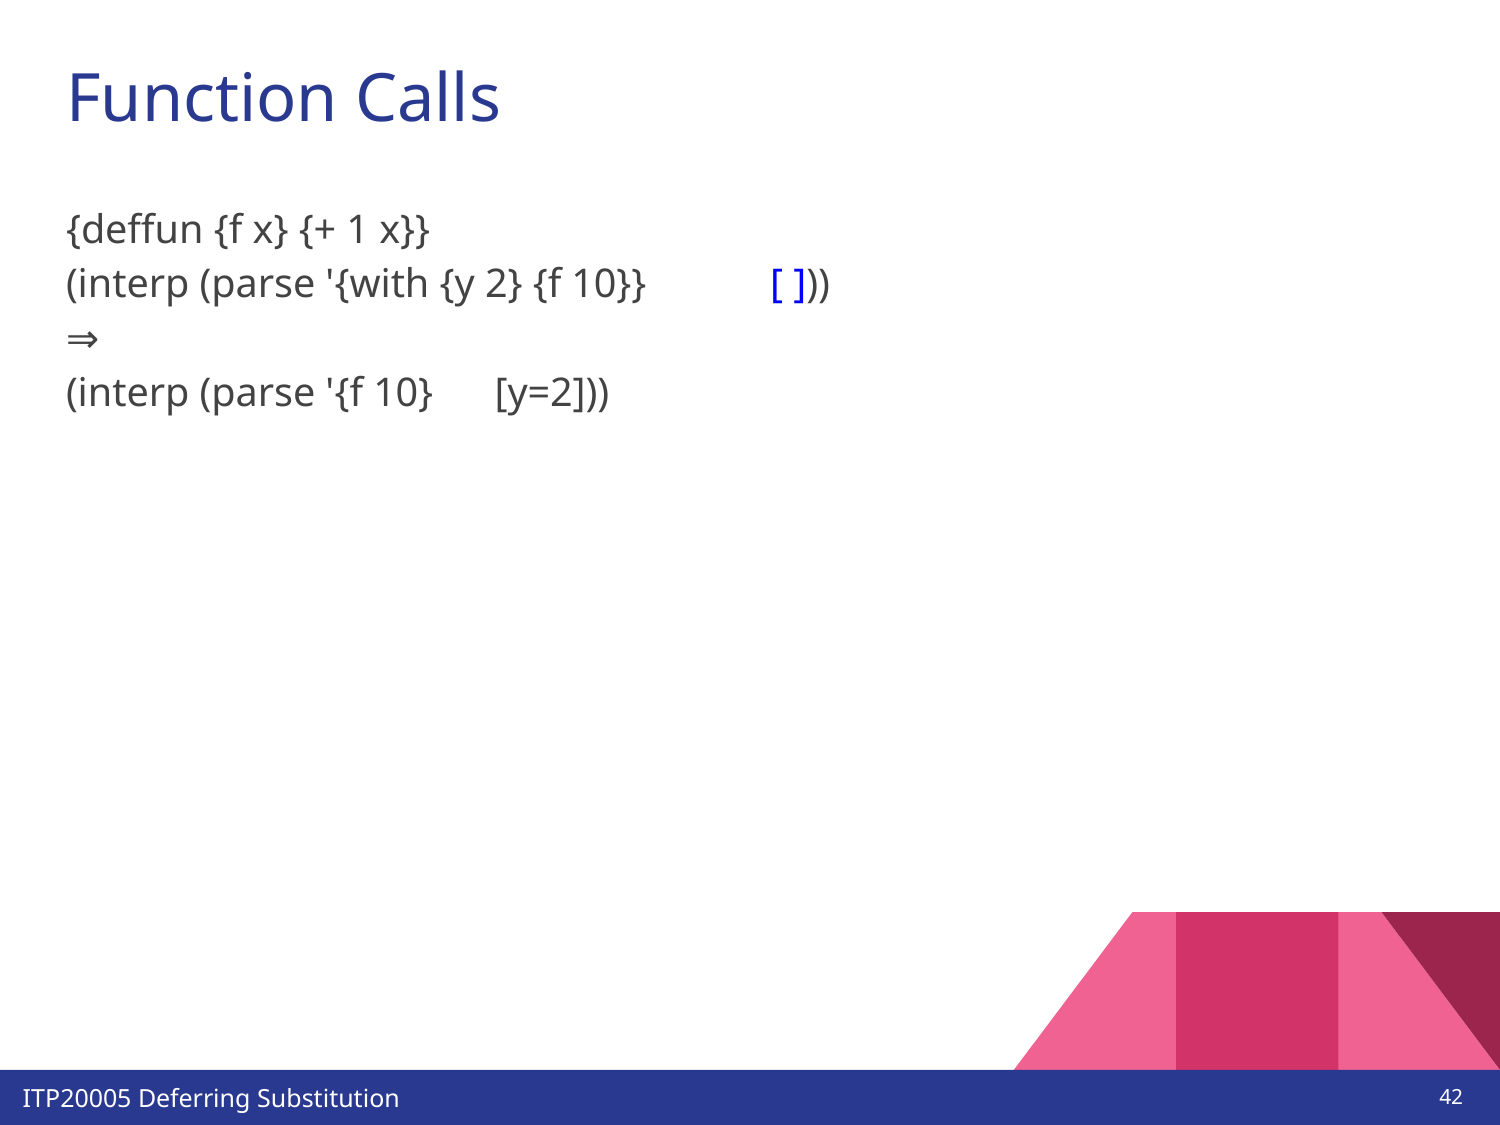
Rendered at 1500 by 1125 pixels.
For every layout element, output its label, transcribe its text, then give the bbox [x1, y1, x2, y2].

title Function Calls [51, 39, 1449, 173]
slide_number ‹#› [1387, 1054, 1478, 1125]
list {deffun {f x} {+ 1 x}} (interp (parse '{with {y 2} {f 10}} [ ])) ⇒ (interp (parse '{f 10} [y=2])) [51, 181, 1500, 912]
